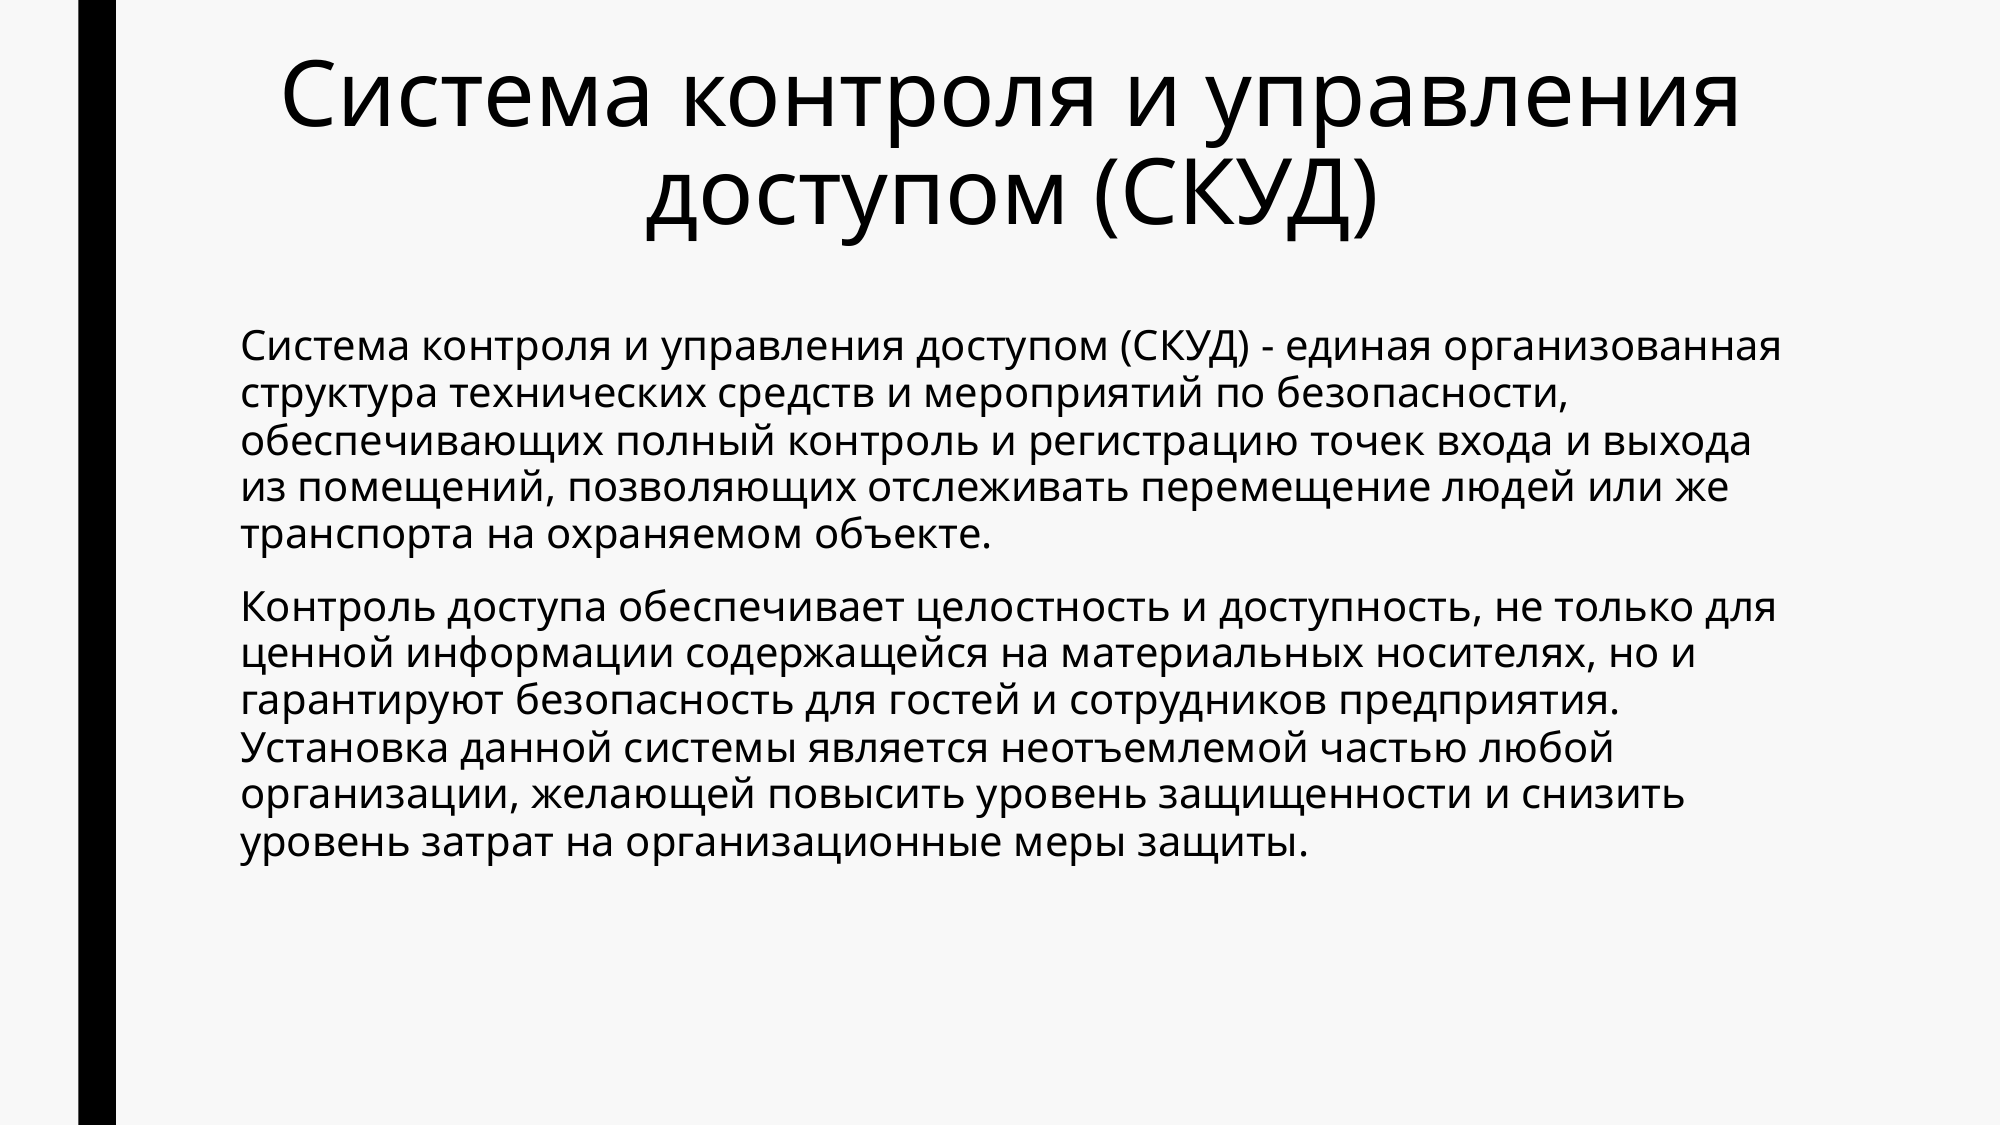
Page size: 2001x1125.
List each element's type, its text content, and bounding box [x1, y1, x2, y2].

title Система контроля и управления доступом (СКУД) [225, 40, 1800, 285]
list Система контроля и управления доступом (СКУД) - единая организованная структура технических средств и мероприятий по безопасности, обеспечивающих полный контроль и регистрацию точек входа и выхода из помещений, позволяющих отслеживать перемещение людей или же транспорта на охраняемом объекте. Контроль доступа обеспечивает целостность и доступность, не только для ценной информации содержащейся на материальных носителях, но и гарантируют безопасность для гостей и сотрудников предприятия. Установка данной системы является неотъемлемой частью любой организации, желающей повысить уровень защищенности и снизить уровень затрат на организационные меры защиты. [225, 315, 1800, 904]
